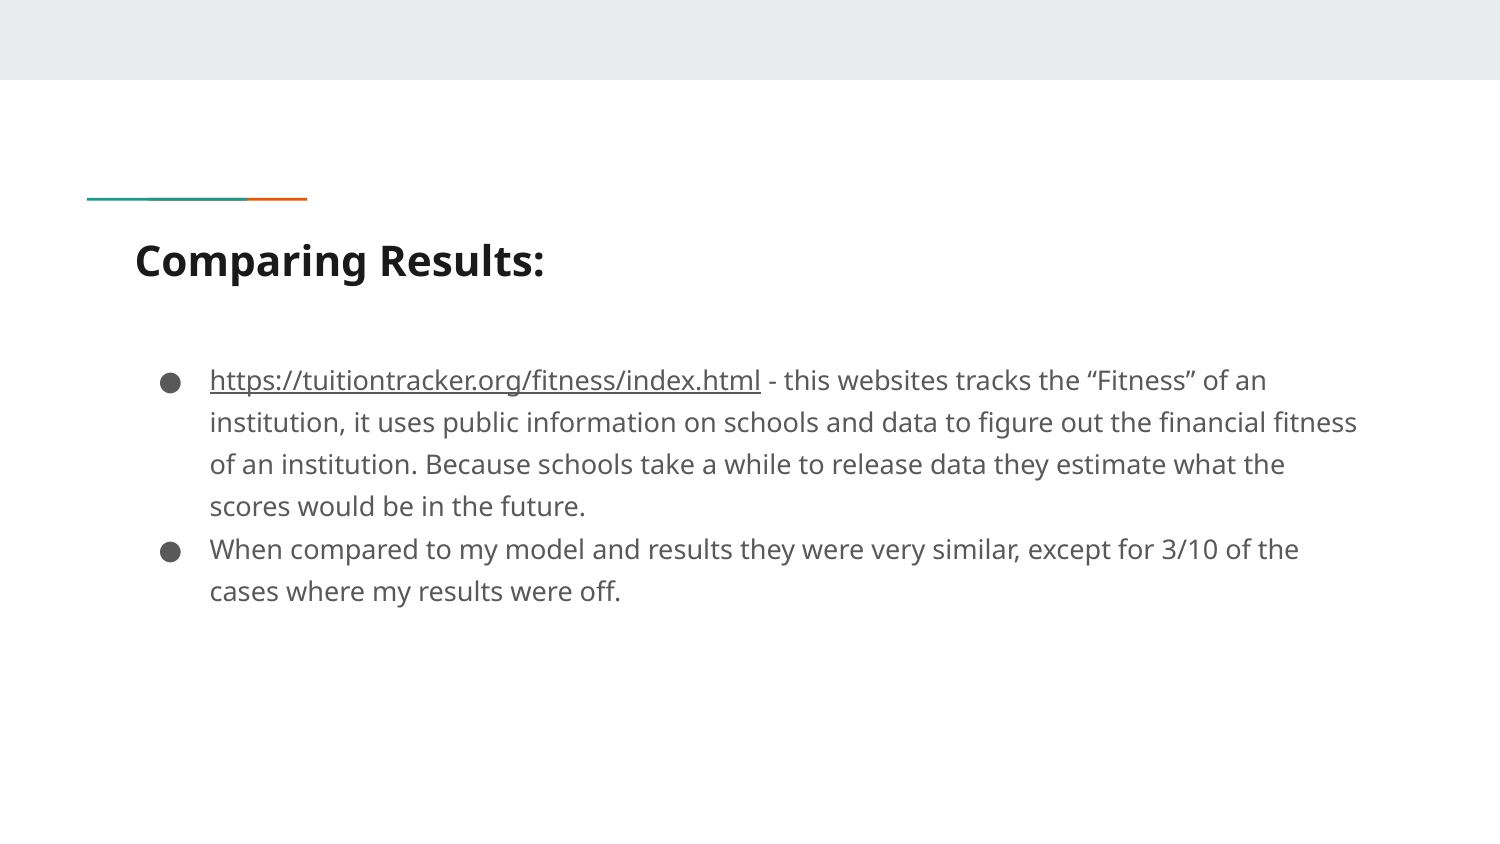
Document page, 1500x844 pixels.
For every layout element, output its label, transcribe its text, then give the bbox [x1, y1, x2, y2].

title Comparing Results: [119, 216, 1381, 305]
list https://tuitiontracker.org/fitness/index.html - this websites tracks the “Fitness” of an institution, it uses public information on schools and data to figure out the financial fitness of an institution. Because schools take a while to release data they estimate what the scores would be in the future. When compared to my model and results they were very similar, except for 3/10 of the cases where my results were off. [119, 341, 1381, 712]
